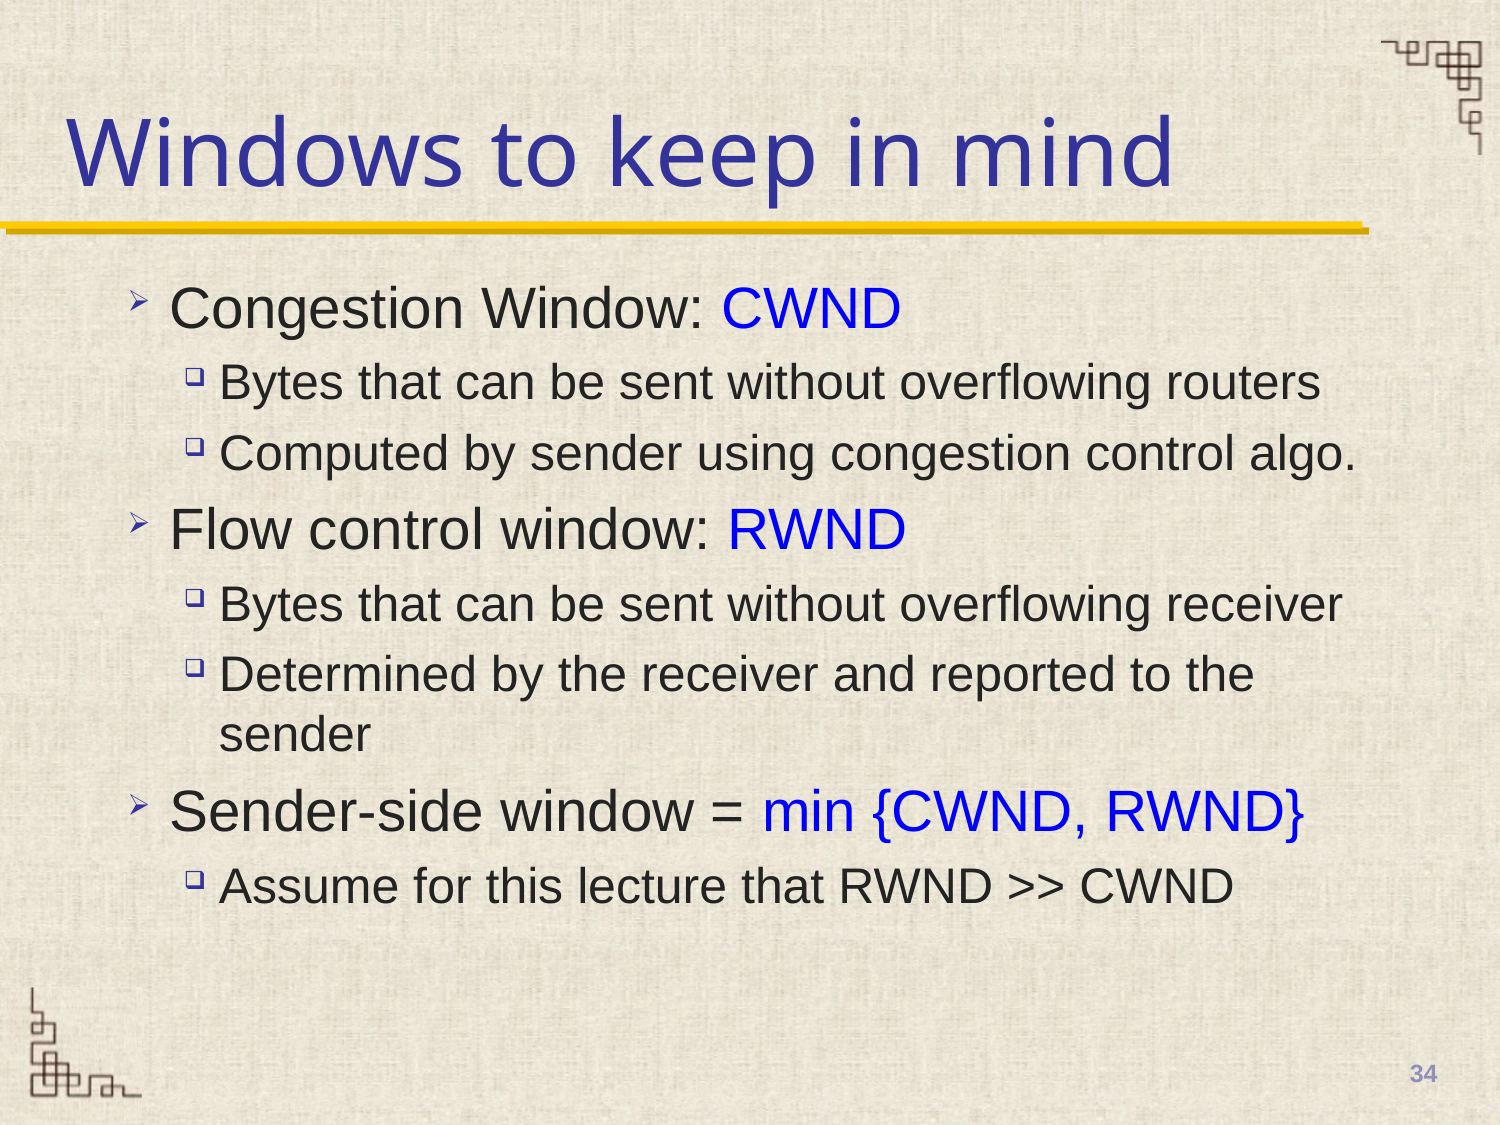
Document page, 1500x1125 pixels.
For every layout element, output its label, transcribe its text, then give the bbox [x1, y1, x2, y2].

title Windows to keep in mind [49, 24, 1451, 213]
picture [0, 988, 141, 1122]
slide_number 34 [1115, 1042, 1453, 1103]
list Congestion Window: CWND Bytes that can be sent without overflowing routers Computed by sender using congestion control algo. Flow control window: RWND Bytes that can be sent without overflowing receiver Determined by the receiver and reported to the sender Sender-side window = min {CWND, RWND} Assume for this lecture that RWND >> CWND [112, 262, 1413, 988]
picture [0, 0, 1500, 1125]
